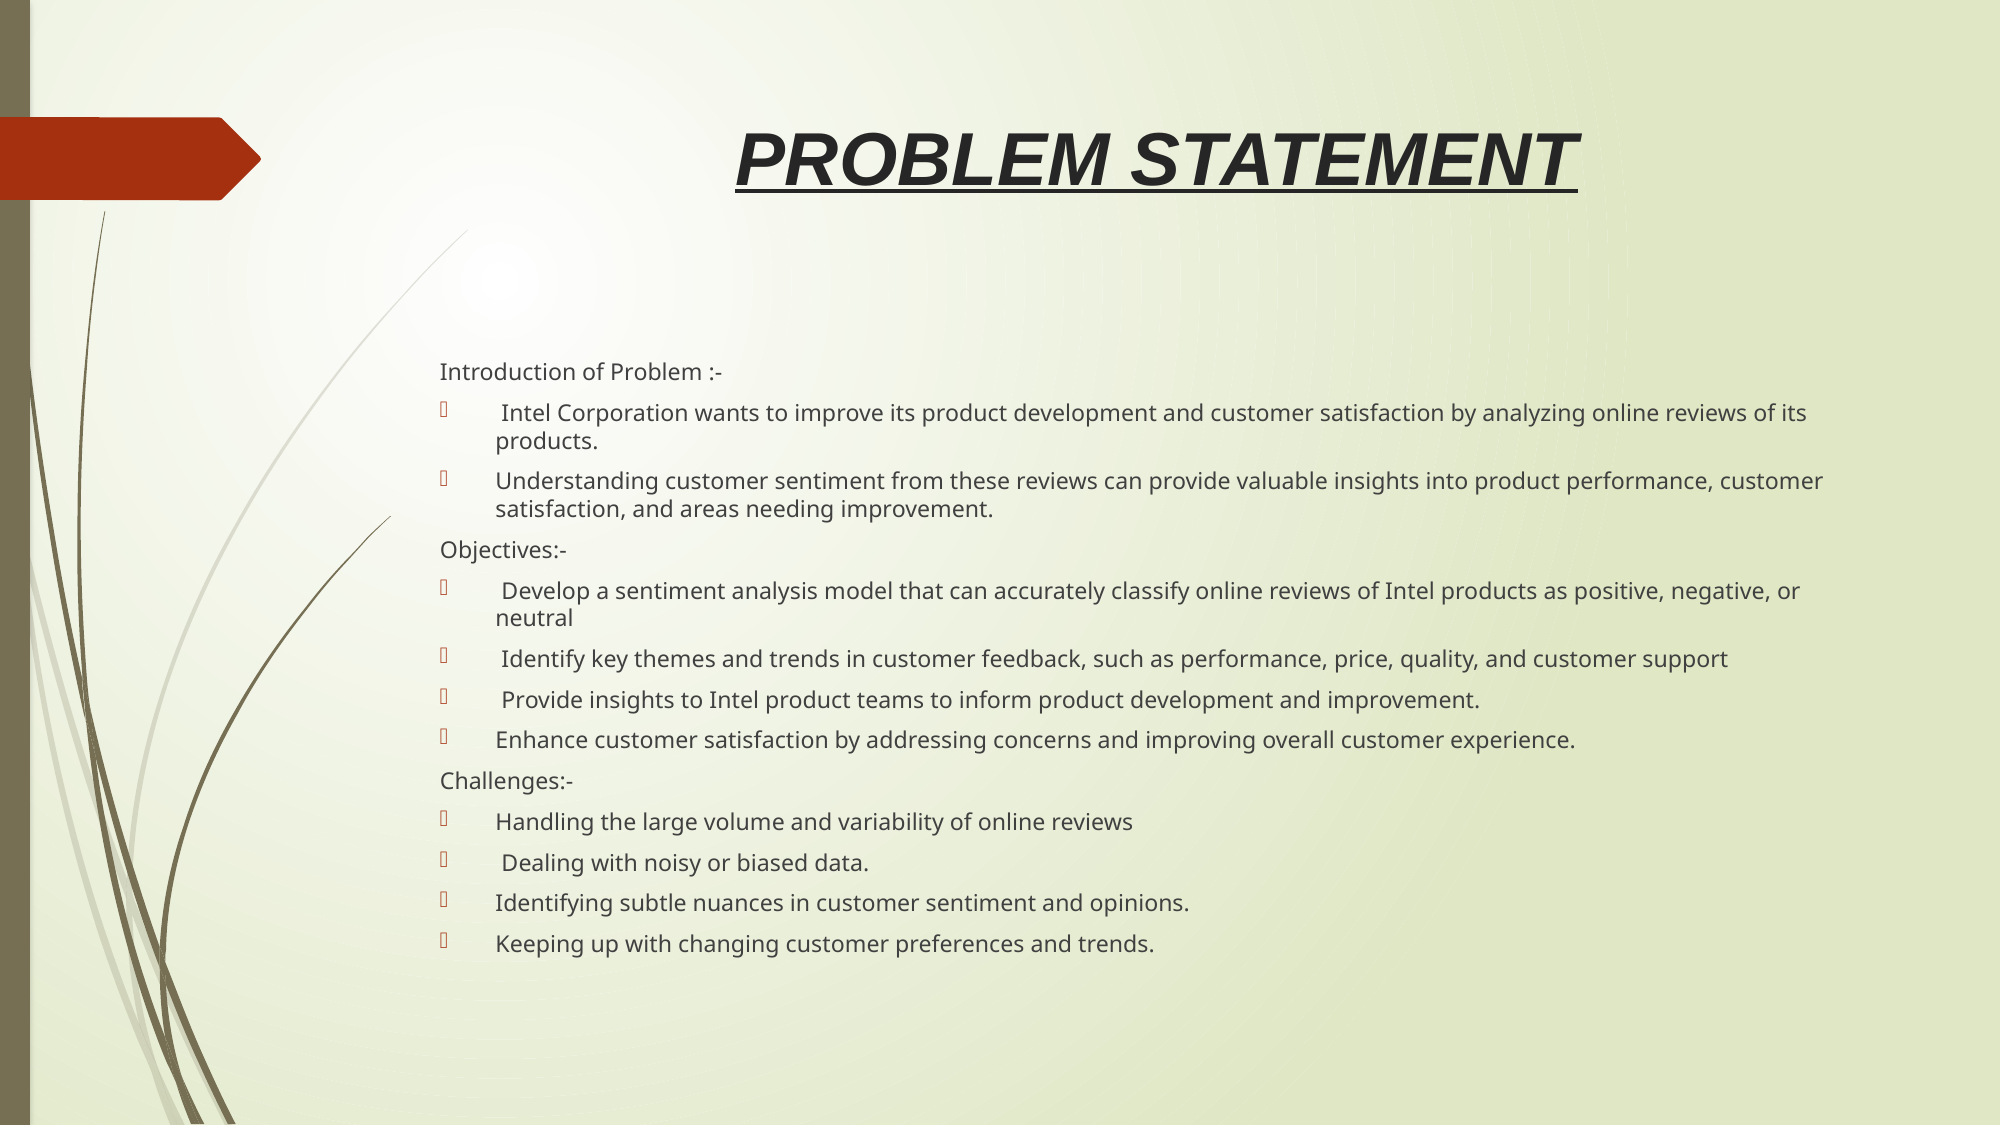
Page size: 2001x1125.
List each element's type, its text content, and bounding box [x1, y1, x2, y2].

list Introduction of Problem :- Intel Corporation wants to improve its product development and customer satisfaction by analyzing online reviews of its products. Understanding customer sentiment from these reviews can provide valuable insights into product performance, customer satisfaction, and areas needing improvement. Objectives:- Develop a sentiment analysis model that can accurately classify online reviews of Intel products as positive, negative, or neutral Identify key themes and trends in customer feedback, such as performance, price, quality, and customer support Provide insights to Intel product teams to inform product development and improvement. Enhance customer satisfaction by addressing concerns and improving overall customer experience. Challenges:- Handling the large volume and variability of online reviews Dealing with noisy or biased data. Identifying subtle nuances in customer sentiment and opinions. Keeping up with changing customer preferences and trends. [424, 350, 1888, 970]
title PROBLEM STATEMENT [425, 102, 1888, 313]
